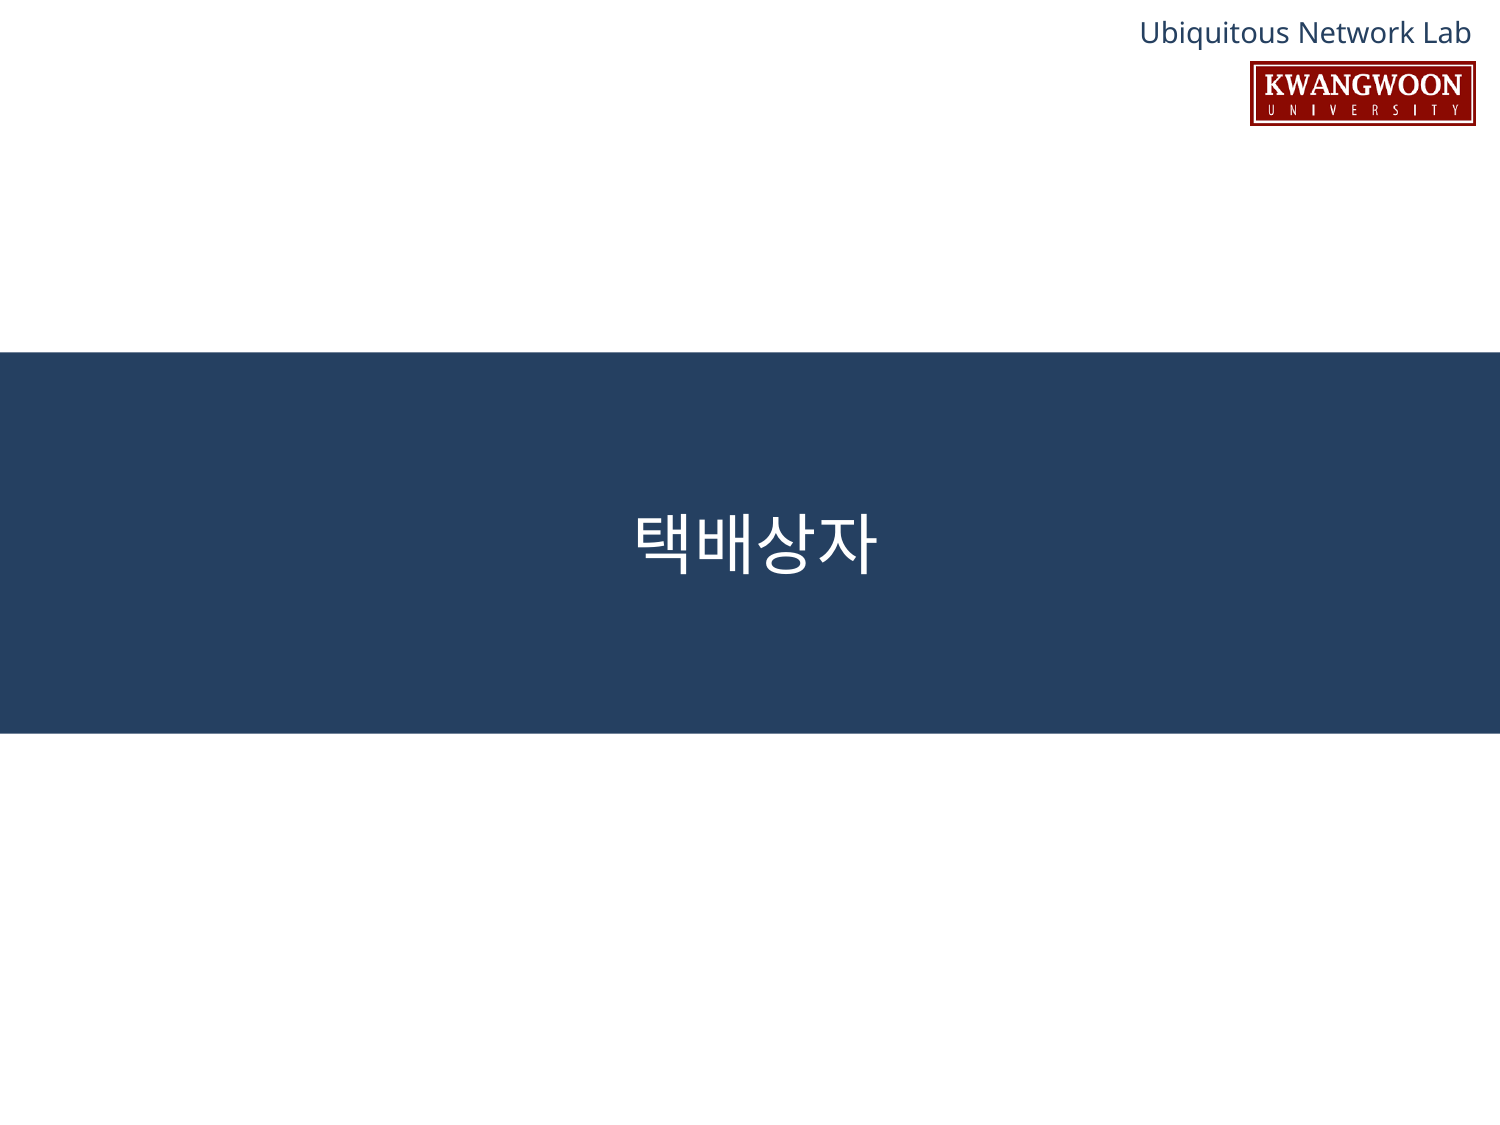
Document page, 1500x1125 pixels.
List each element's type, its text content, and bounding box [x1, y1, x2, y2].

title 택배상자 [118, 431, 1394, 655]
picture [1250, 61, 1476, 126]
